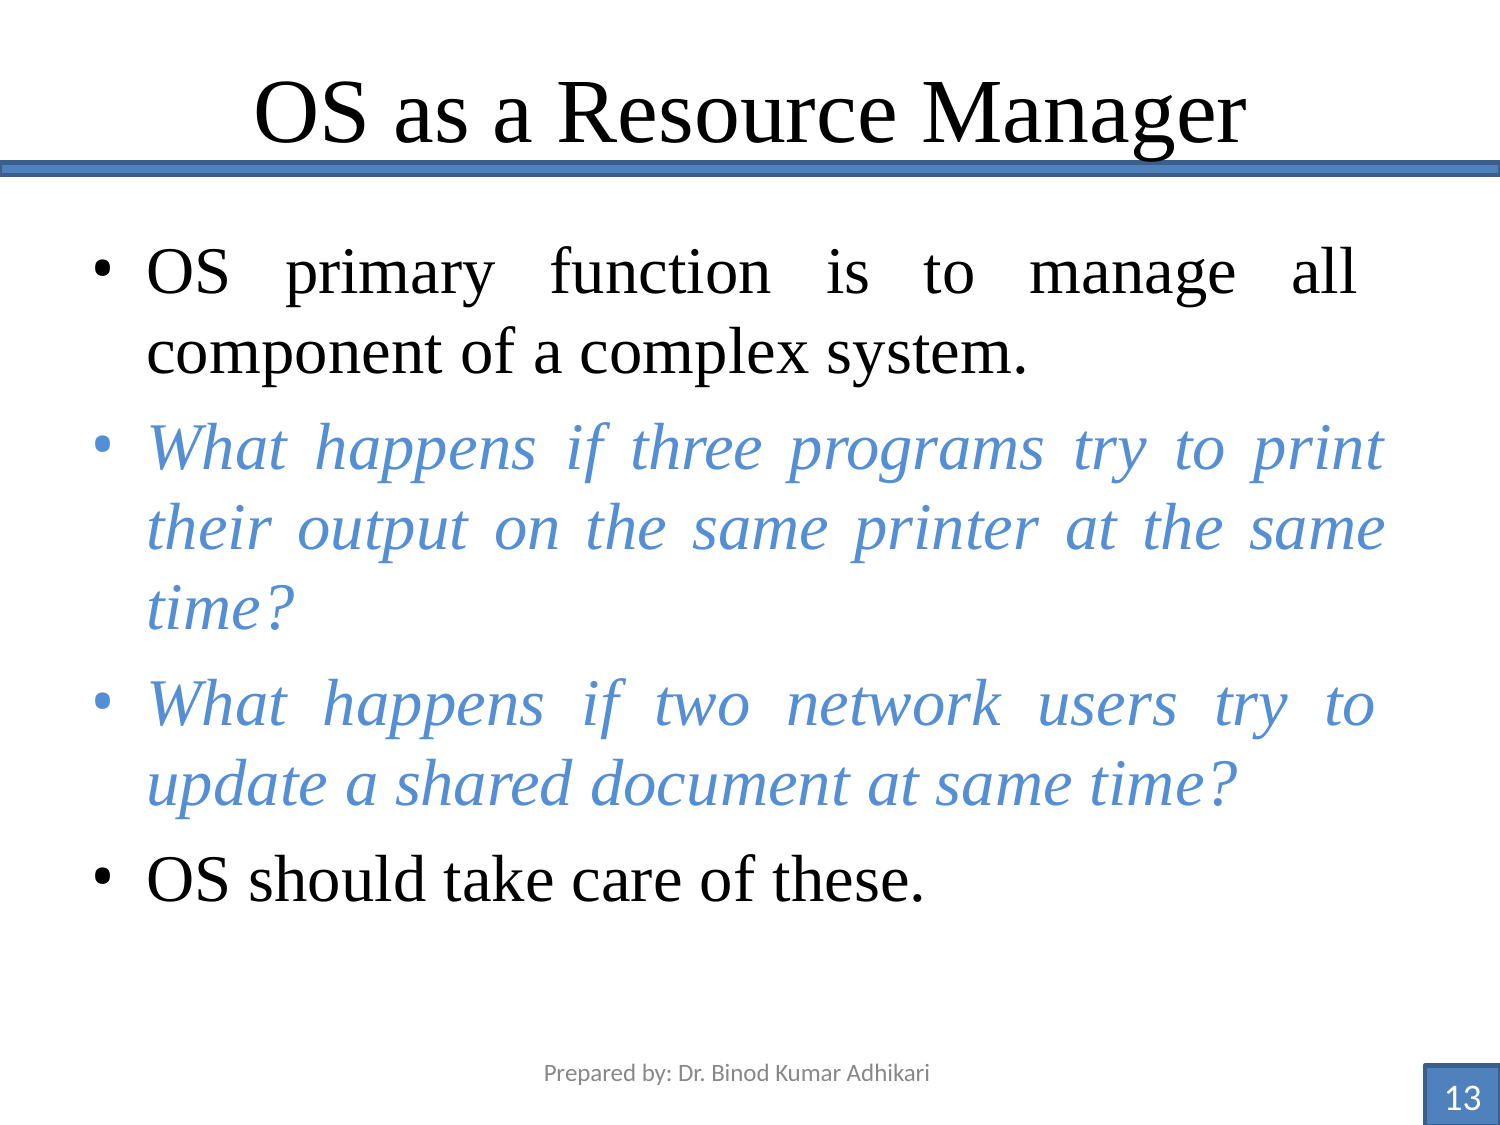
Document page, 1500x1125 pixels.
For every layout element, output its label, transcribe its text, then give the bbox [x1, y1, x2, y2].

title OS as a Resource Manager [251, 48, 1249, 224]
text_box OS primary function is to manage all component of a complex system. What happens if three programs try to print their output on the same printer at the same time? What happens if two network users try to update a shared document at same time? OS should take care of these. [87, 224, 1413, 916]
footer Prepared by: Dr. Binod Kumar Adhikari [541, 1060, 959, 1125]
